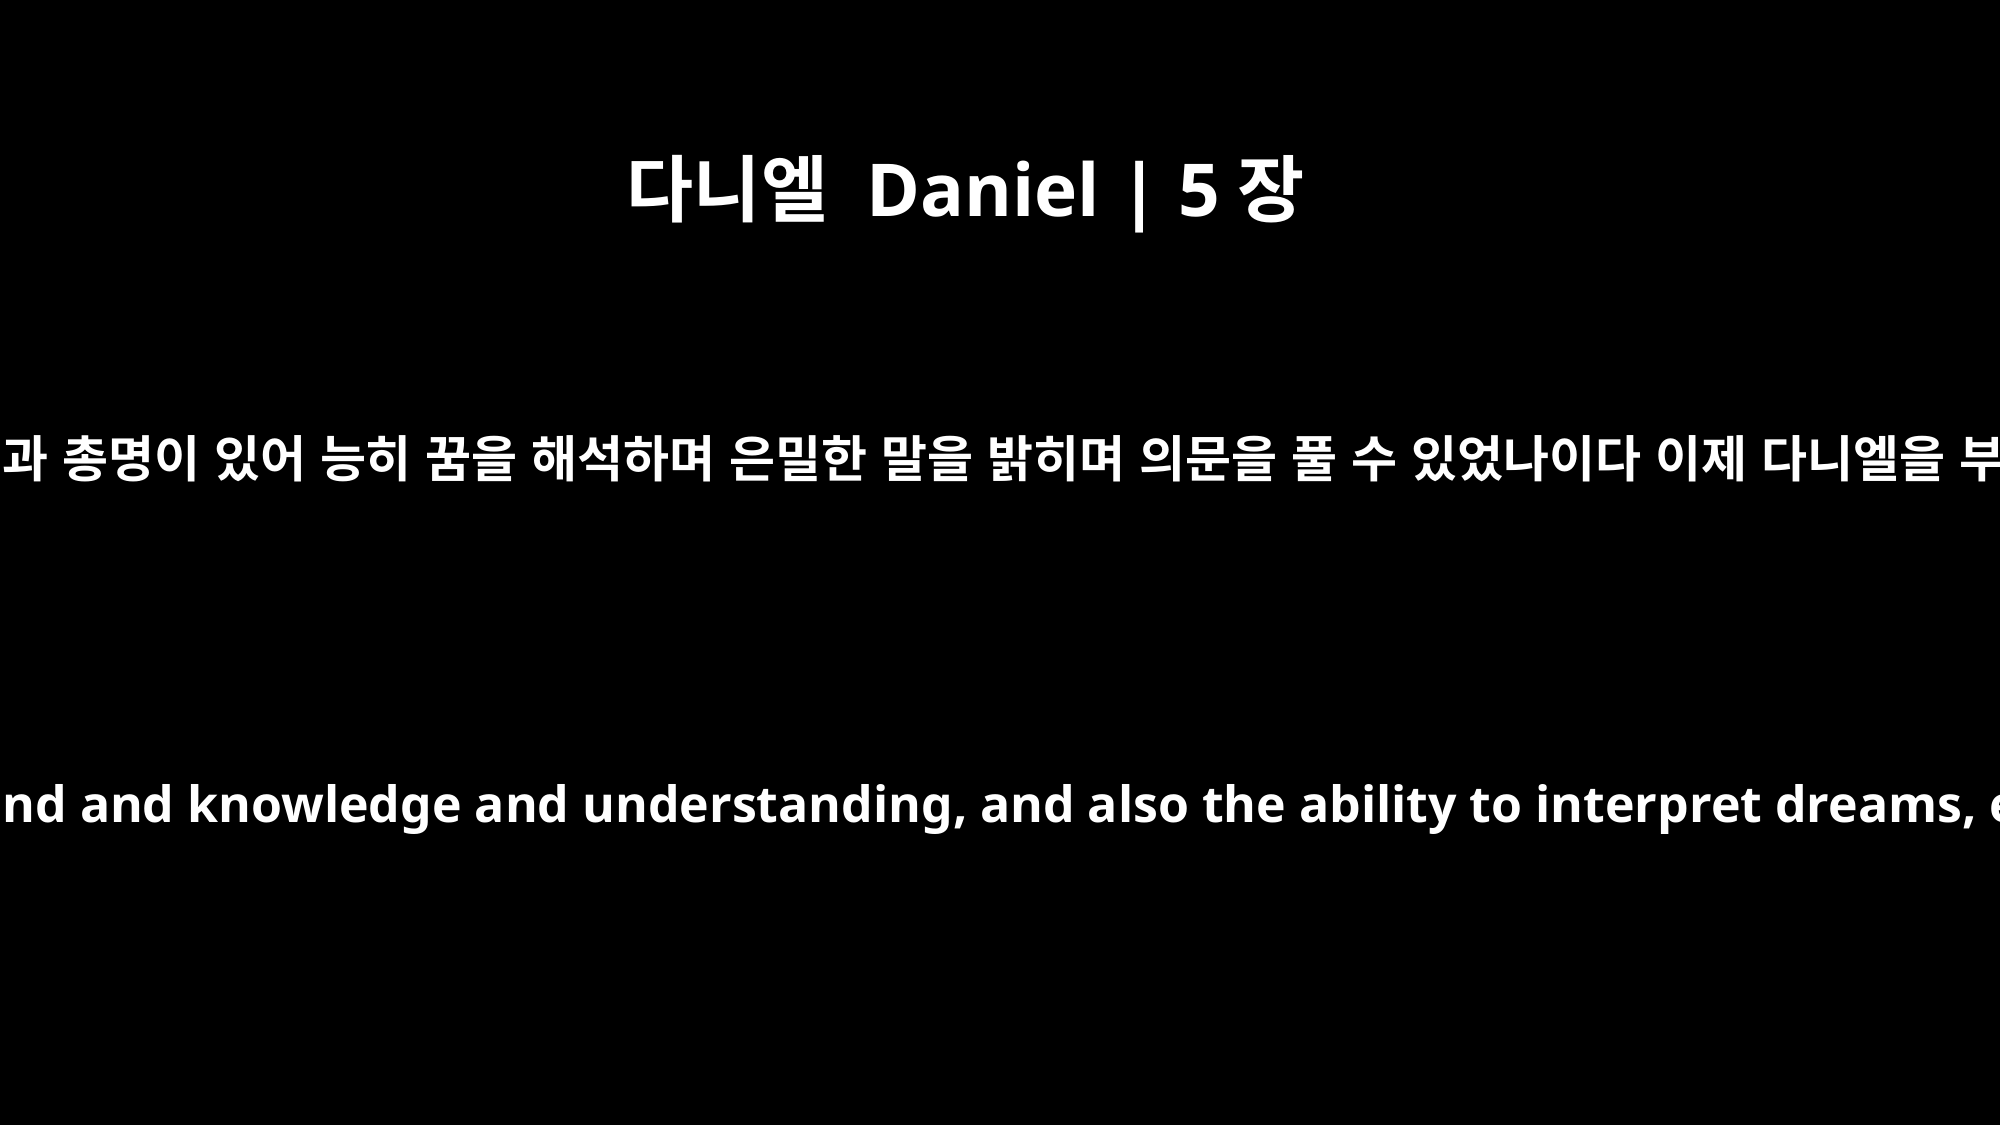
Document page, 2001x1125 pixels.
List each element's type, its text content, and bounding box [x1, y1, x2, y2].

text_box 다니엘 Daniel | 5장 [611, 136, 1320, 239]
text_box 12 왕이 벨드사살이라 이름하는 이 다니엘은 마음이 민첩하고 지식과 총명이 있어 능히 꿈을 해석하며 은밀한 말을 밝히며 의문을 풀 수 있었나이다 이제 다니엘을 부르소서 그리하시면 그가 그 해석을 알려 드리리이다 하니라 [0, 359, 2000, 495]
text_box This man Daniel, whom the king called Belteshazzar, was found to have a keen mind and knowledge and understanding, and also the ability to interpret dreams, explain riddles and solve difficult problems. Call for Daniel, and he will tell you what the writing means." [0, 764, 2000, 900]
